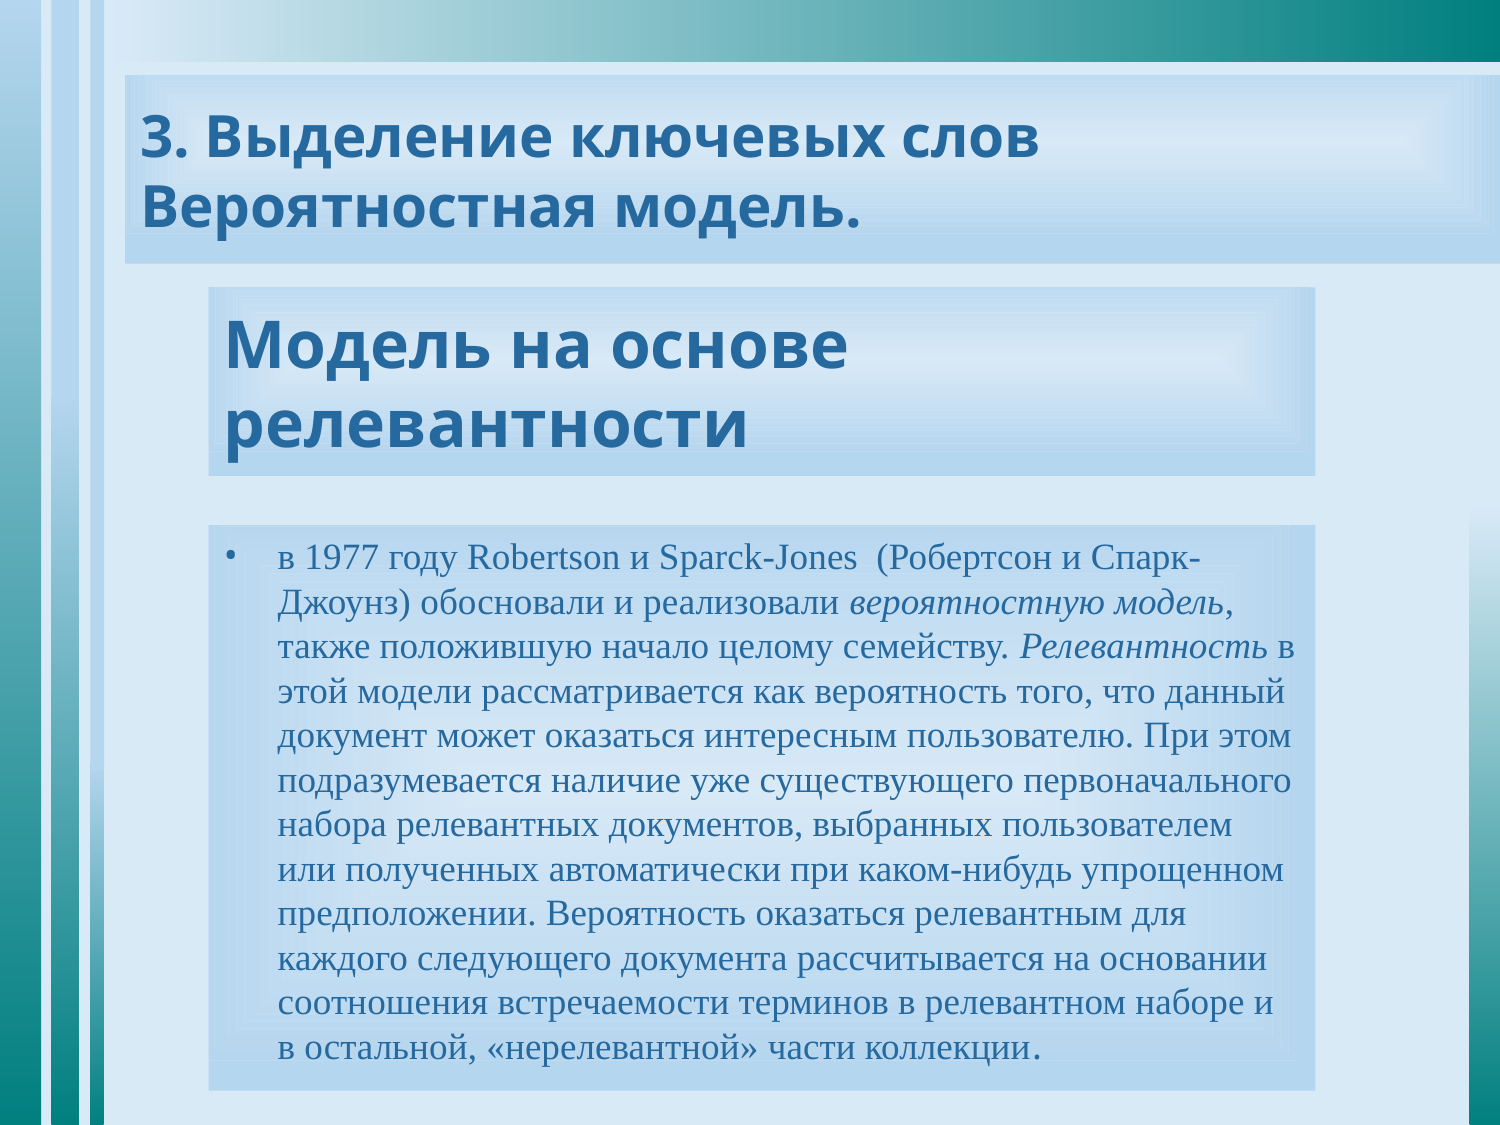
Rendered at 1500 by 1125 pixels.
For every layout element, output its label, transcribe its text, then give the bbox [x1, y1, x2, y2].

list в 1977 году Robertson и Sparck-Jones (Робертсон и Спарк-Джоунз) обосновали и реализовали вероятностную модель, также положившую начало целому семейству. Релевантность в этой модели рассматривается как вероятность того, что данный документ может оказаться интересным пользователю. При этом подразумевается наличие уже существующего первоначального набора релевантных документов, выбранных пользователем или полученных автоматически при каком-нибудь упрощенном предположении. Вероятность оказаться релевантным для каждого следующего документа рассчитывается на основании соотношения встречаемости терминов в релевантном наборе и в остальной, «нерелевантной» части коллекции. [208, 525, 1316, 1091]
text_box 3. Выделение ключевых слов Вероятностная модель. [125, 75, 1500, 264]
title Модель на основе релевантности [208, 287, 1316, 476]
